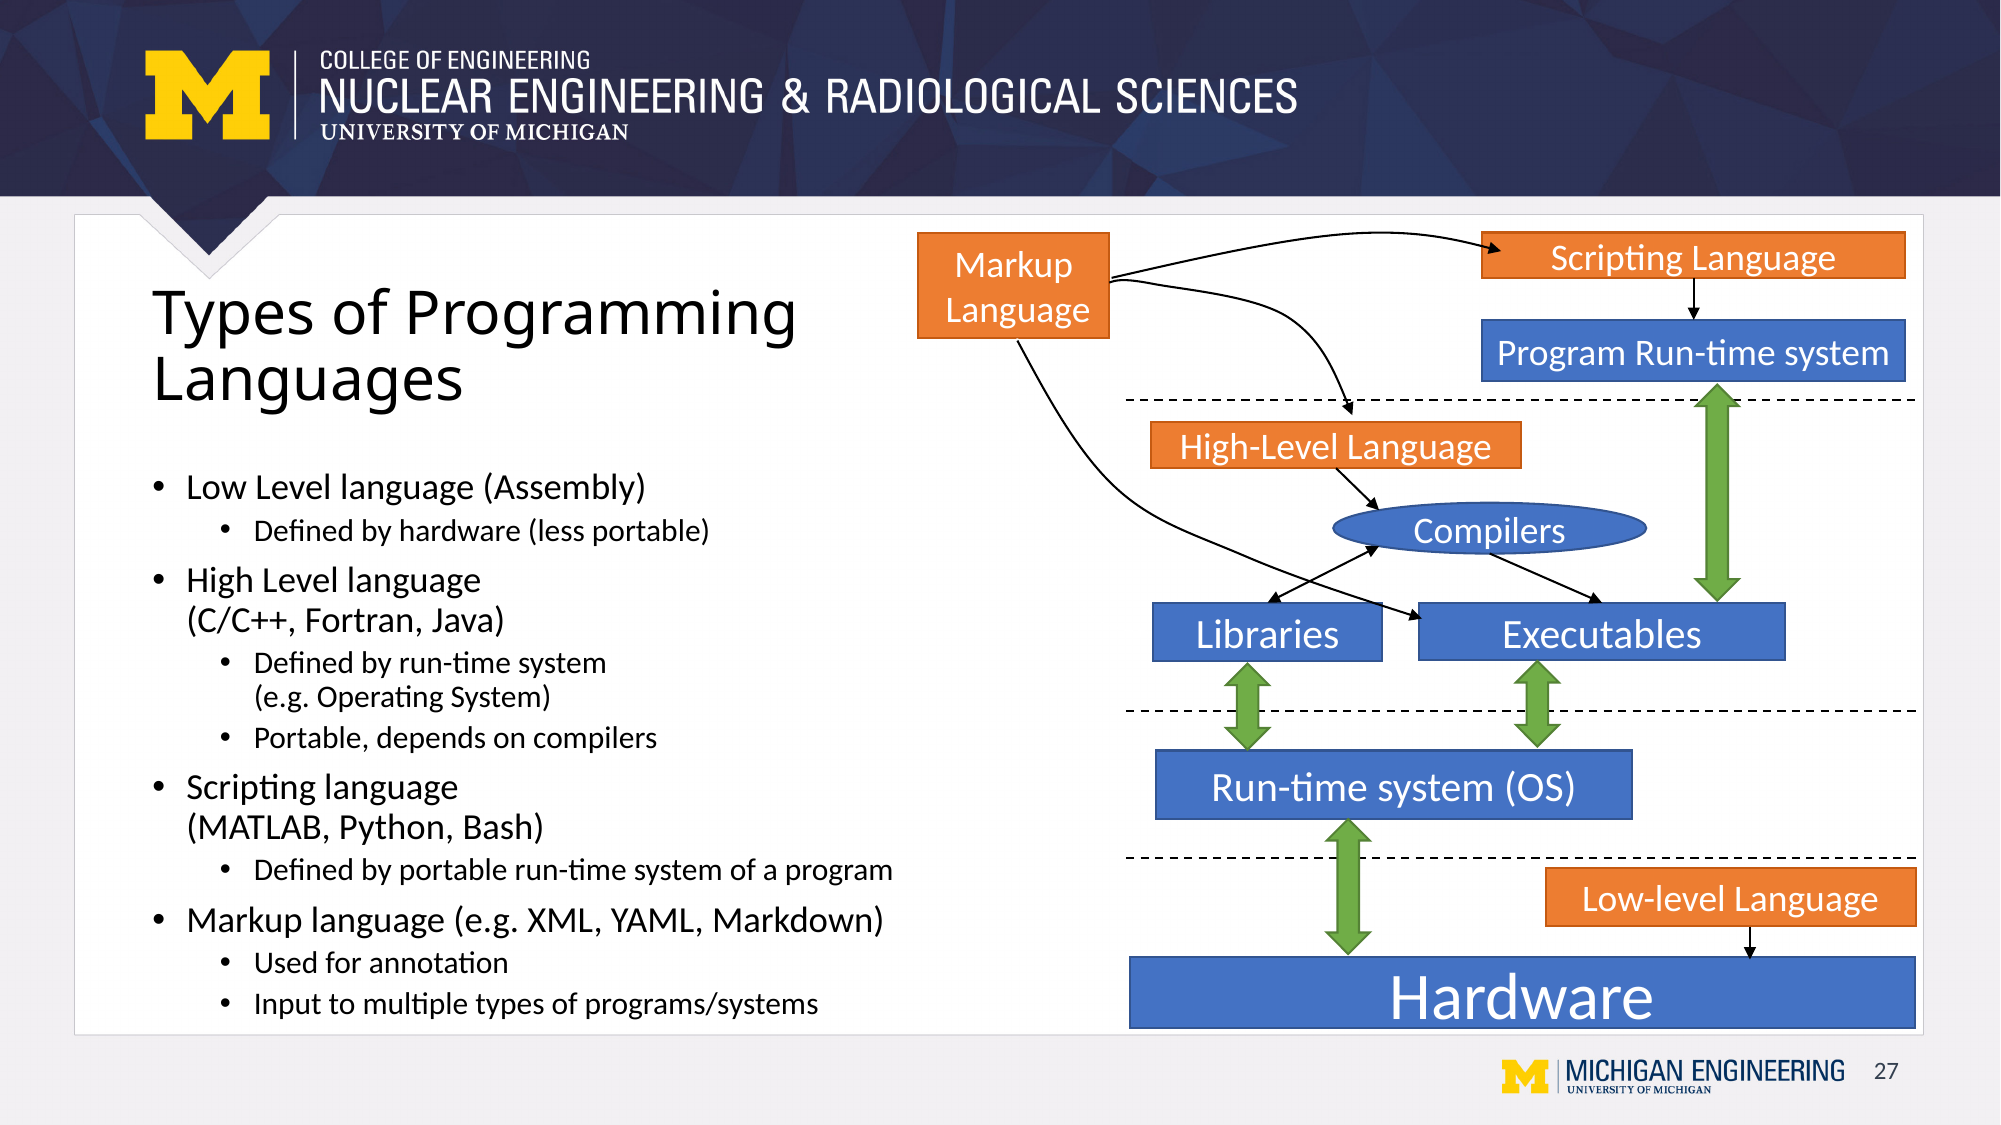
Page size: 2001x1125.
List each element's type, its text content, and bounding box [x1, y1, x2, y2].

text_box Executables [1418, 602, 1786, 661]
title Types of Programming Languages [137, 273, 919, 423]
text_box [1336, 468, 1380, 511]
text_box Hardware [1129, 956, 1916, 1029]
text_box [1513, 659, 1562, 711]
picture [0, 0, 2001, 1125]
text_box [1693, 401, 1742, 603]
text_box [1326, 401, 1354, 416]
text_box [1016, 340, 1317, 567]
text_box [1016, 343, 1150, 639]
text_box Low-level Language [1545, 867, 1917, 927]
text_box [1700, 383, 1735, 400]
text_box Markup Language [917, 232, 1110, 339]
text_box [1324, 859, 1373, 956]
text_box High-Level Language [1150, 421, 1522, 469]
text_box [1489, 553, 1603, 603]
text_box Program Run-time system [1481, 319, 1906, 382]
text_box Scripting Language [1481, 231, 1906, 279]
text_box Run-time system (OS) [1155, 749, 1633, 820]
text_box Compilers [1332, 501, 1648, 555]
text_box [1108, 279, 1348, 400]
text_box [1324, 817, 1373, 858]
text_box [1223, 662, 1272, 711]
list Low Level language (Assembly) Defined by hardware (less portable) High Level language (C/C++, Fortran, Java) Defined by run-time system (e.g. Operating System) Portable, depends on compilers Scripting language (MATLAB, Python, Bash) Defined by portable run-time system of a program Markup language (e.g. XML, YAML, Markdown) Used for annotation Input to multiple types of programs/systems [137, 460, 1863, 1034]
text_box [1223, 712, 1272, 752]
text_box Libraries [1152, 602, 1383, 662]
text_box [1111, 231, 1502, 279]
text_box [1513, 712, 1562, 748]
text_box [1370, 588, 1423, 621]
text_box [1267, 546, 1379, 603]
